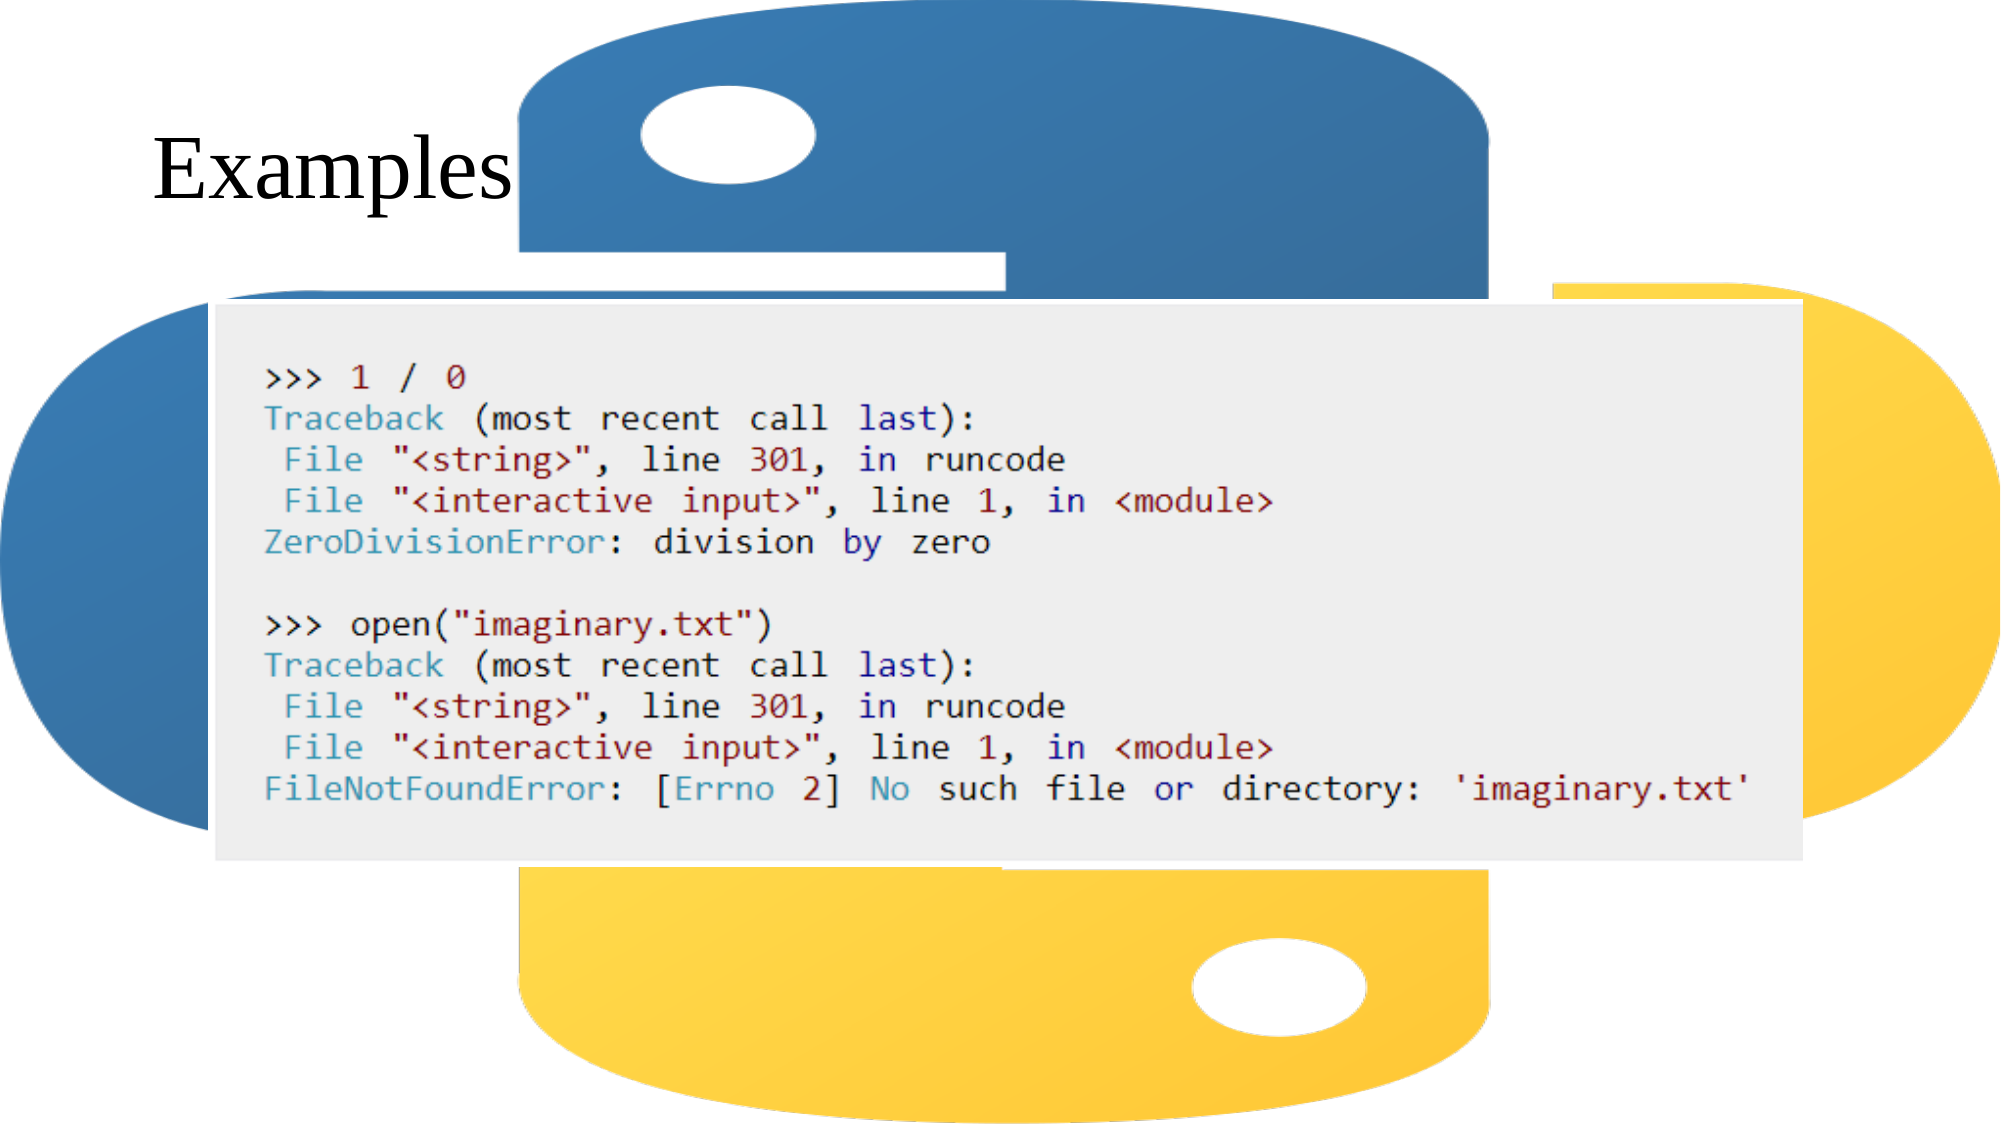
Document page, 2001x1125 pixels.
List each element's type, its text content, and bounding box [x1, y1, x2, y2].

picture [208, 299, 1803, 867]
title Examples [137, 59, 1863, 278]
